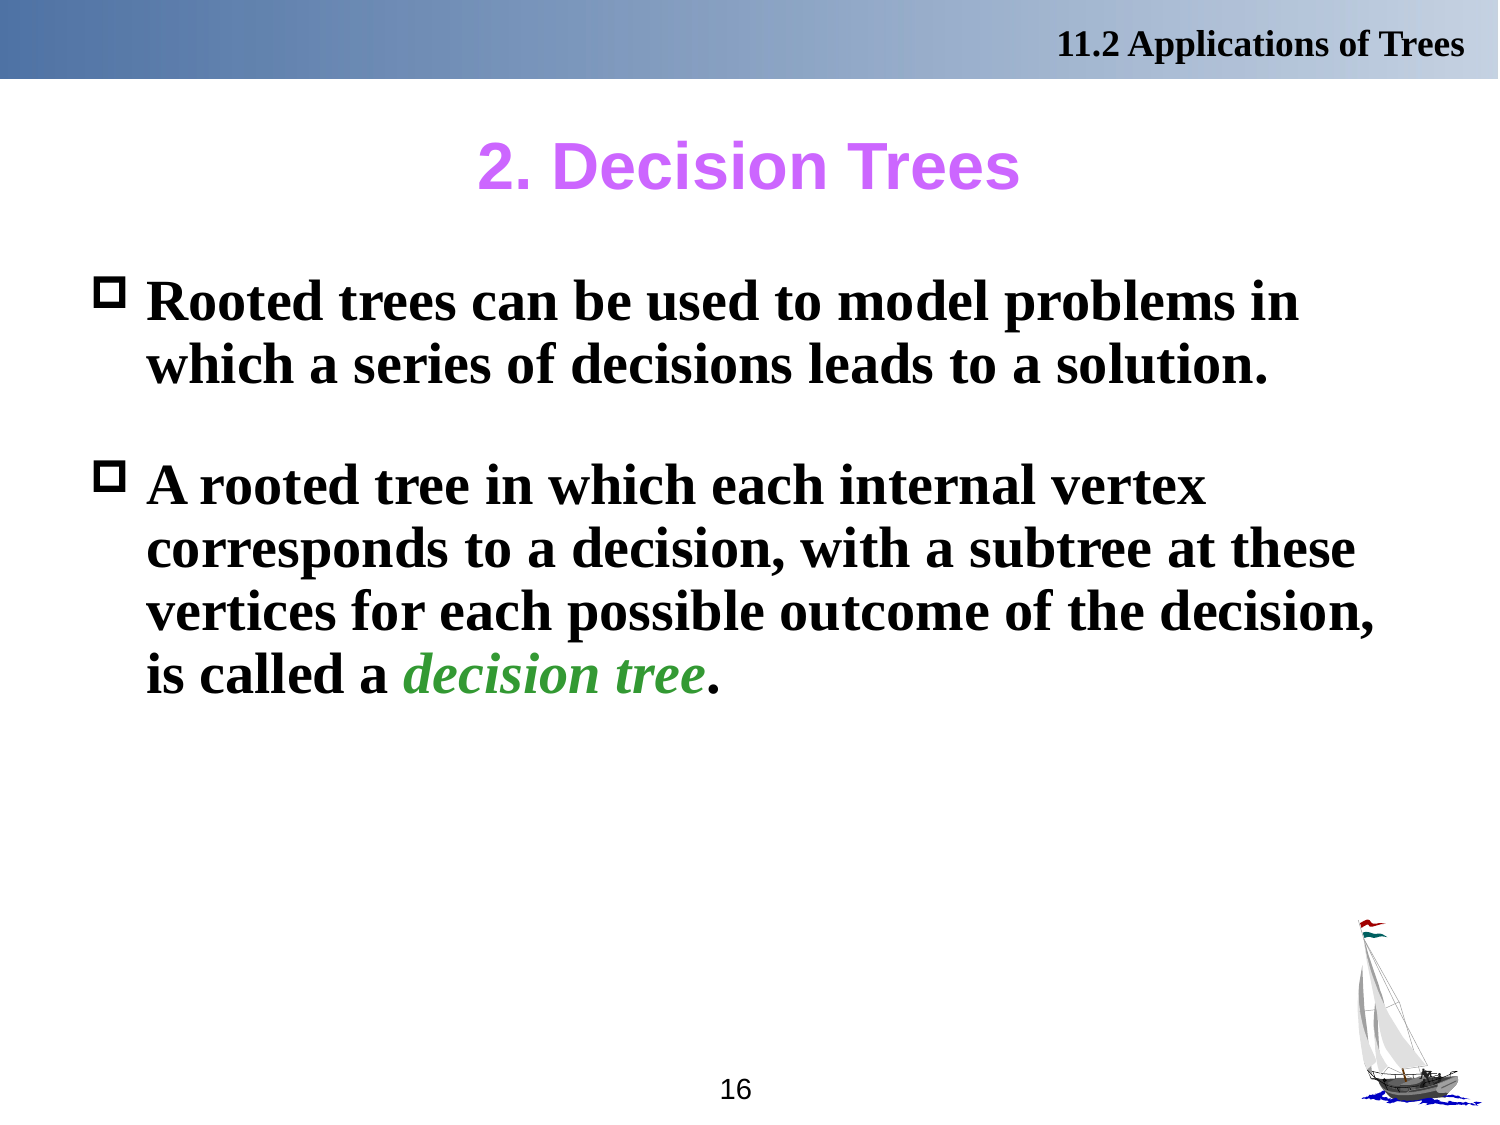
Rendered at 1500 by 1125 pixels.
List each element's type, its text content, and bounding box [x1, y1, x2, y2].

title 2. Decision Trees [75, 115, 1425, 256]
picture [0, 0, 1500, 79]
text_box 11.2 Applications of Trees [597, 11, 1490, 72]
list Rooted trees can be used to model problems in which a series of decisions leads to a solution. A rooted tree in which each internal vertex corresponds to a decision, with a subtree at these vertices for each possible outcome of the decision, is called a decision tree. [75, 262, 1425, 740]
slide_number 16 [666, 1049, 768, 1125]
